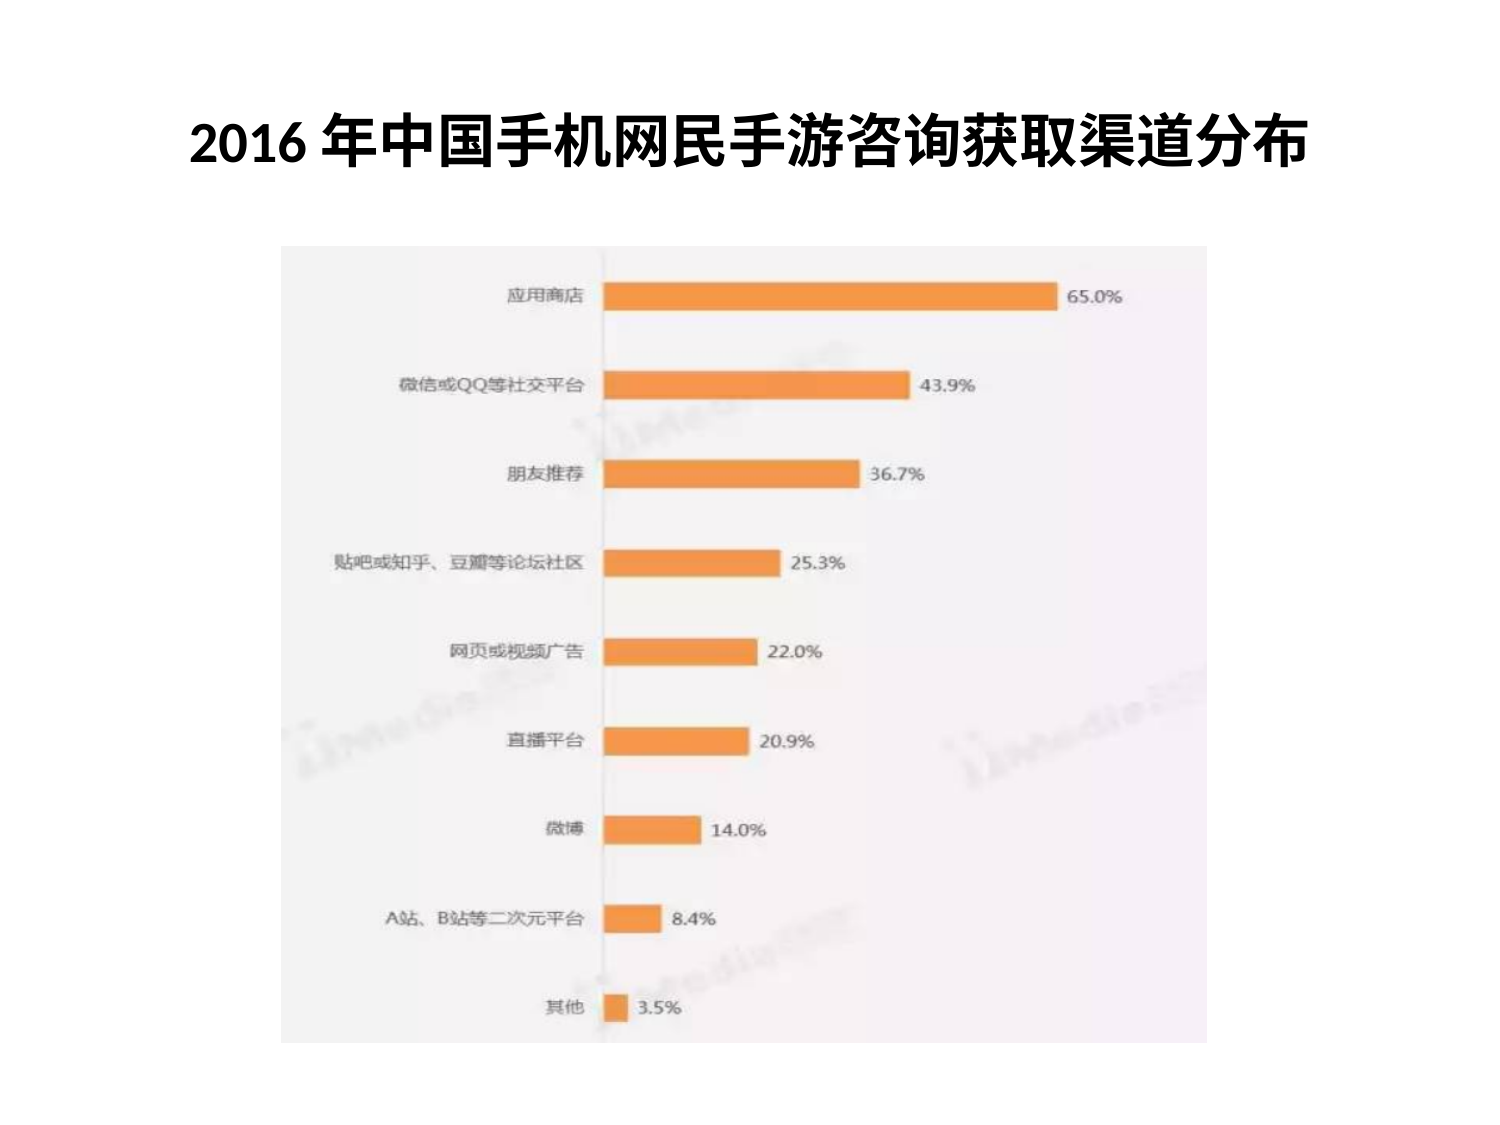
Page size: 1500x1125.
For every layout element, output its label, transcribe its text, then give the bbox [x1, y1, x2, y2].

picture [280, 245, 1207, 1044]
title 2016年中国手机网民手游咨询获取渠道分布 [75, 45, 1425, 233]
